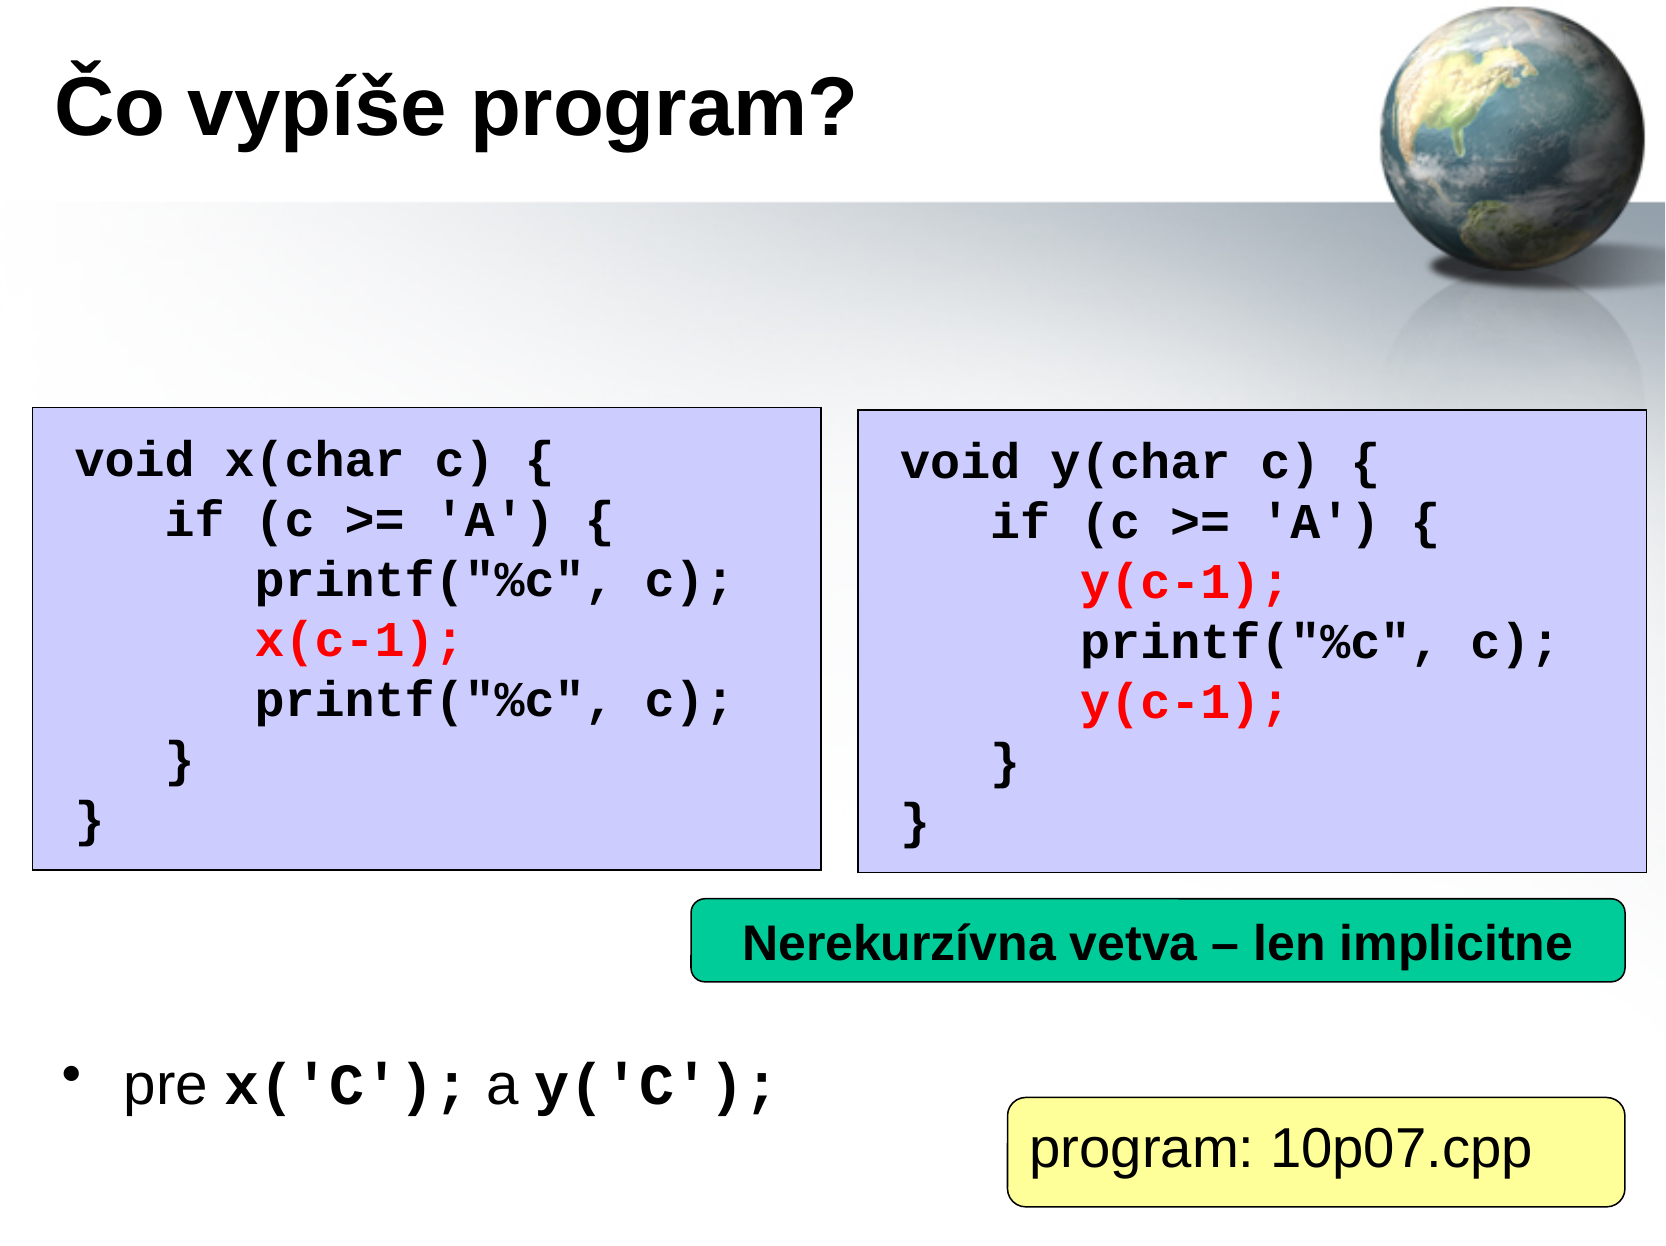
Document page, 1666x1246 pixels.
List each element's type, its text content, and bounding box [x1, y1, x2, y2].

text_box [857, 409, 1647, 873]
picture [0, 0, 1666, 1246]
title Čo vypíše program? [37, 24, 1375, 179]
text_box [32, 407, 822, 871]
text_box Nerekurzívna vetva – len implicitne [691, 898, 1626, 982]
list pre x('C'); a y('C'); [45, 1037, 1645, 1148]
text_box program: 10p07.cpp [1007, 1097, 1625, 1207]
